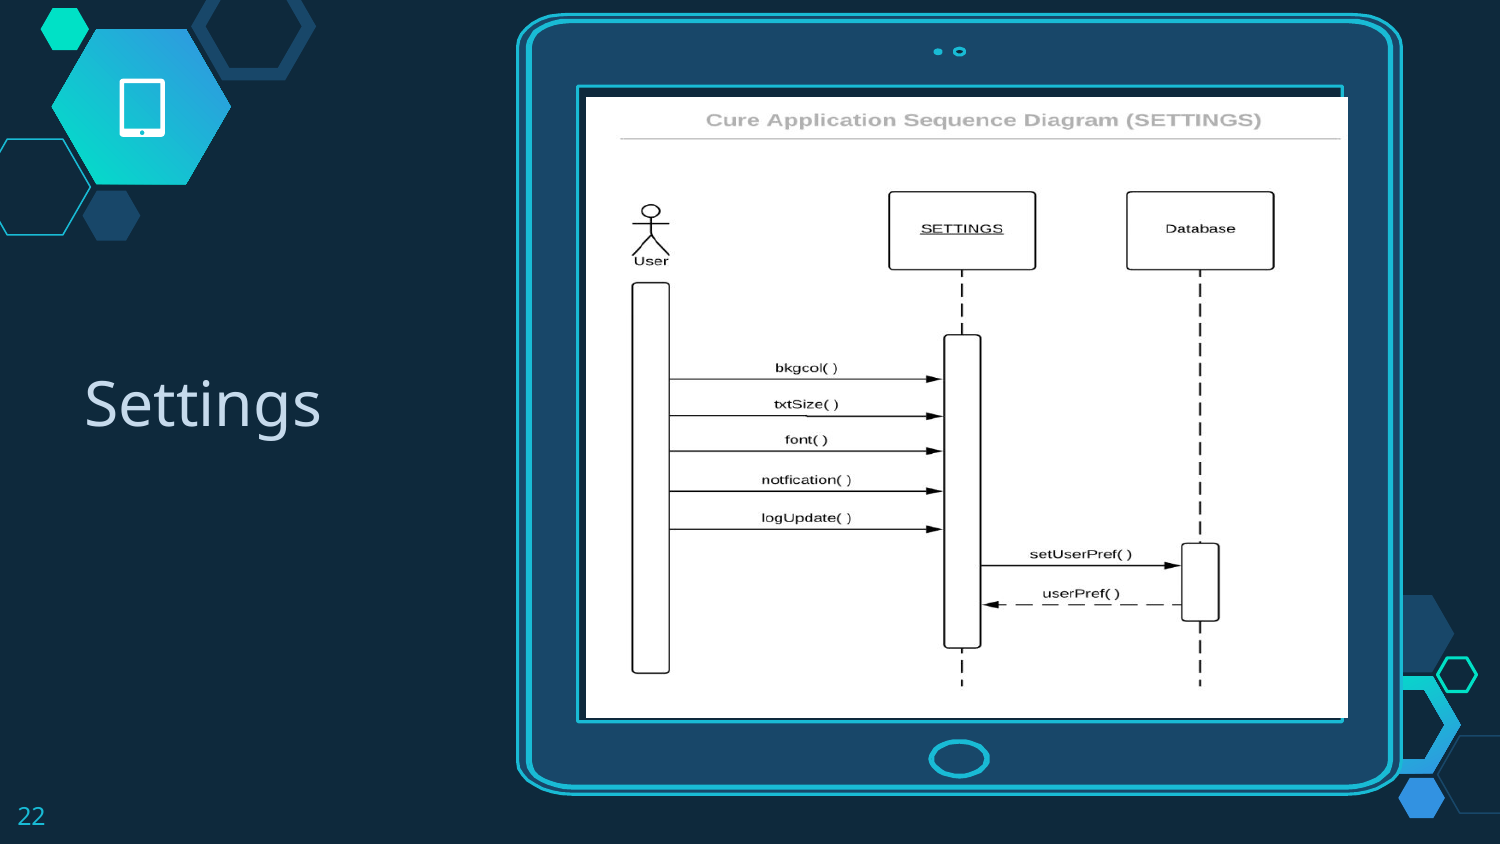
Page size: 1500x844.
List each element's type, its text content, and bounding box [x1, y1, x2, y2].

text_box [517, 14, 1402, 795]
text_box [119, 78, 165, 137]
slide_number 22 [2, 785, 93, 844]
picture [586, 96, 1348, 718]
list Settings [69, 97, 563, 455]
